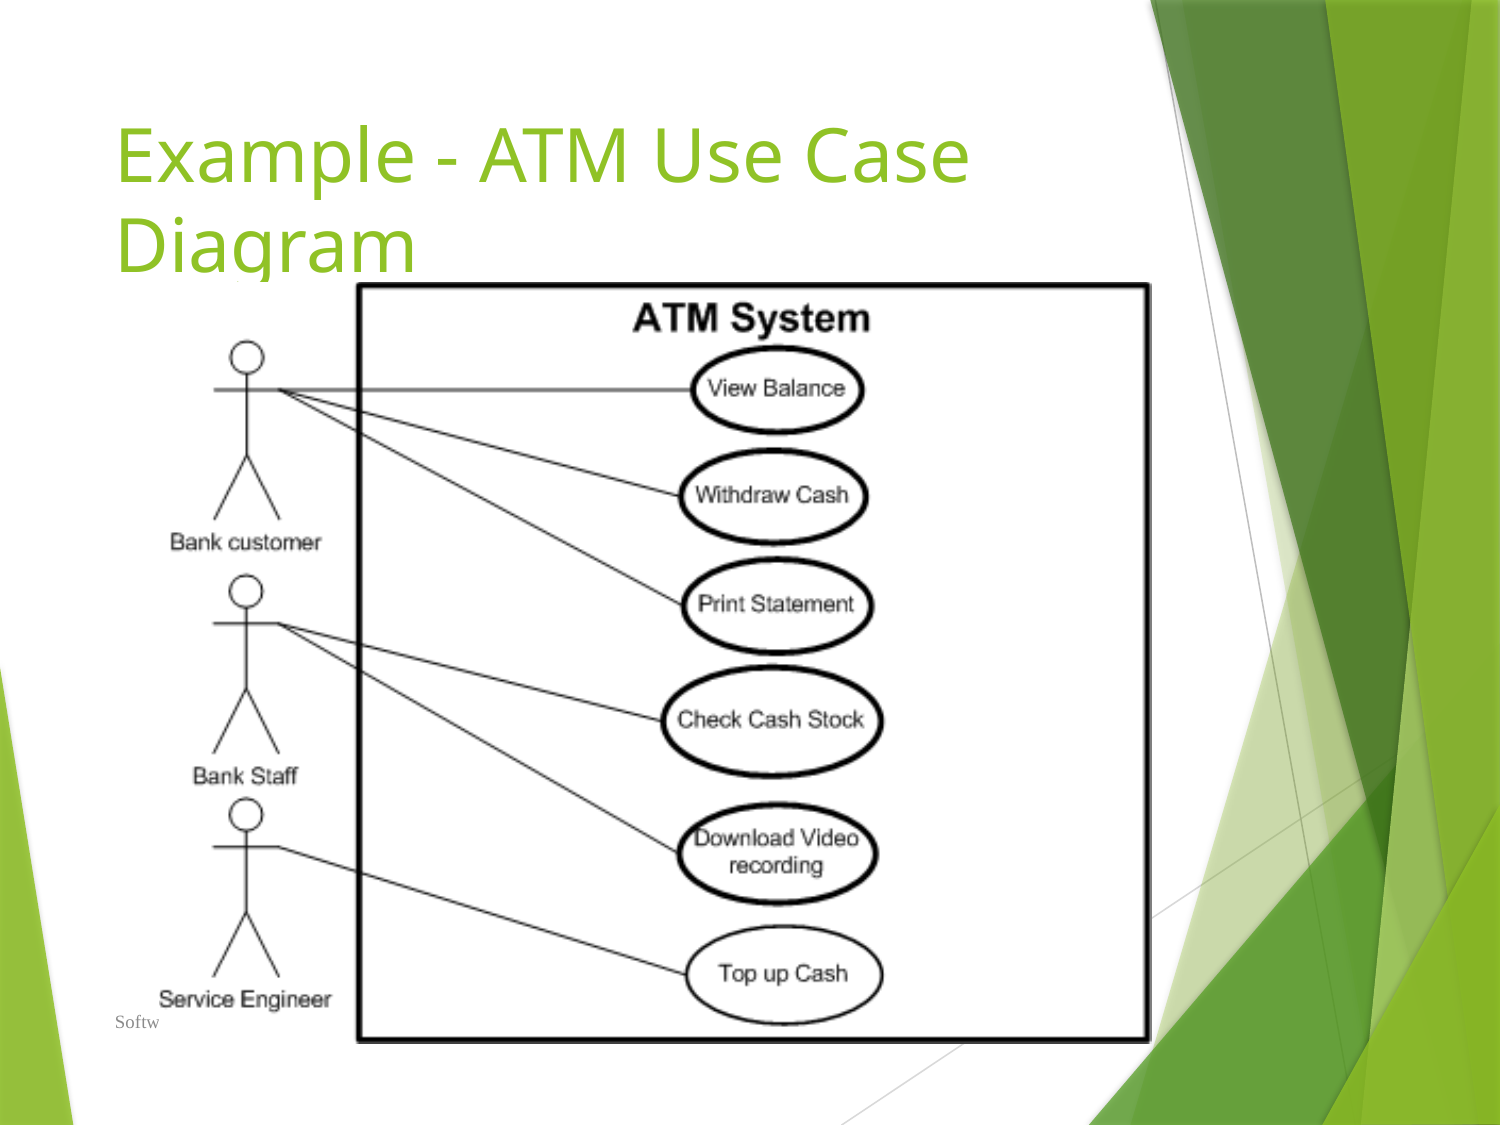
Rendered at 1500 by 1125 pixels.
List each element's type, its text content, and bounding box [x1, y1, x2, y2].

footer Software Engineering [99, 991, 157, 1051]
picture [158, 282, 1153, 1044]
title Example - ATM Use Case Diagram [99, 99, 1142, 317]
